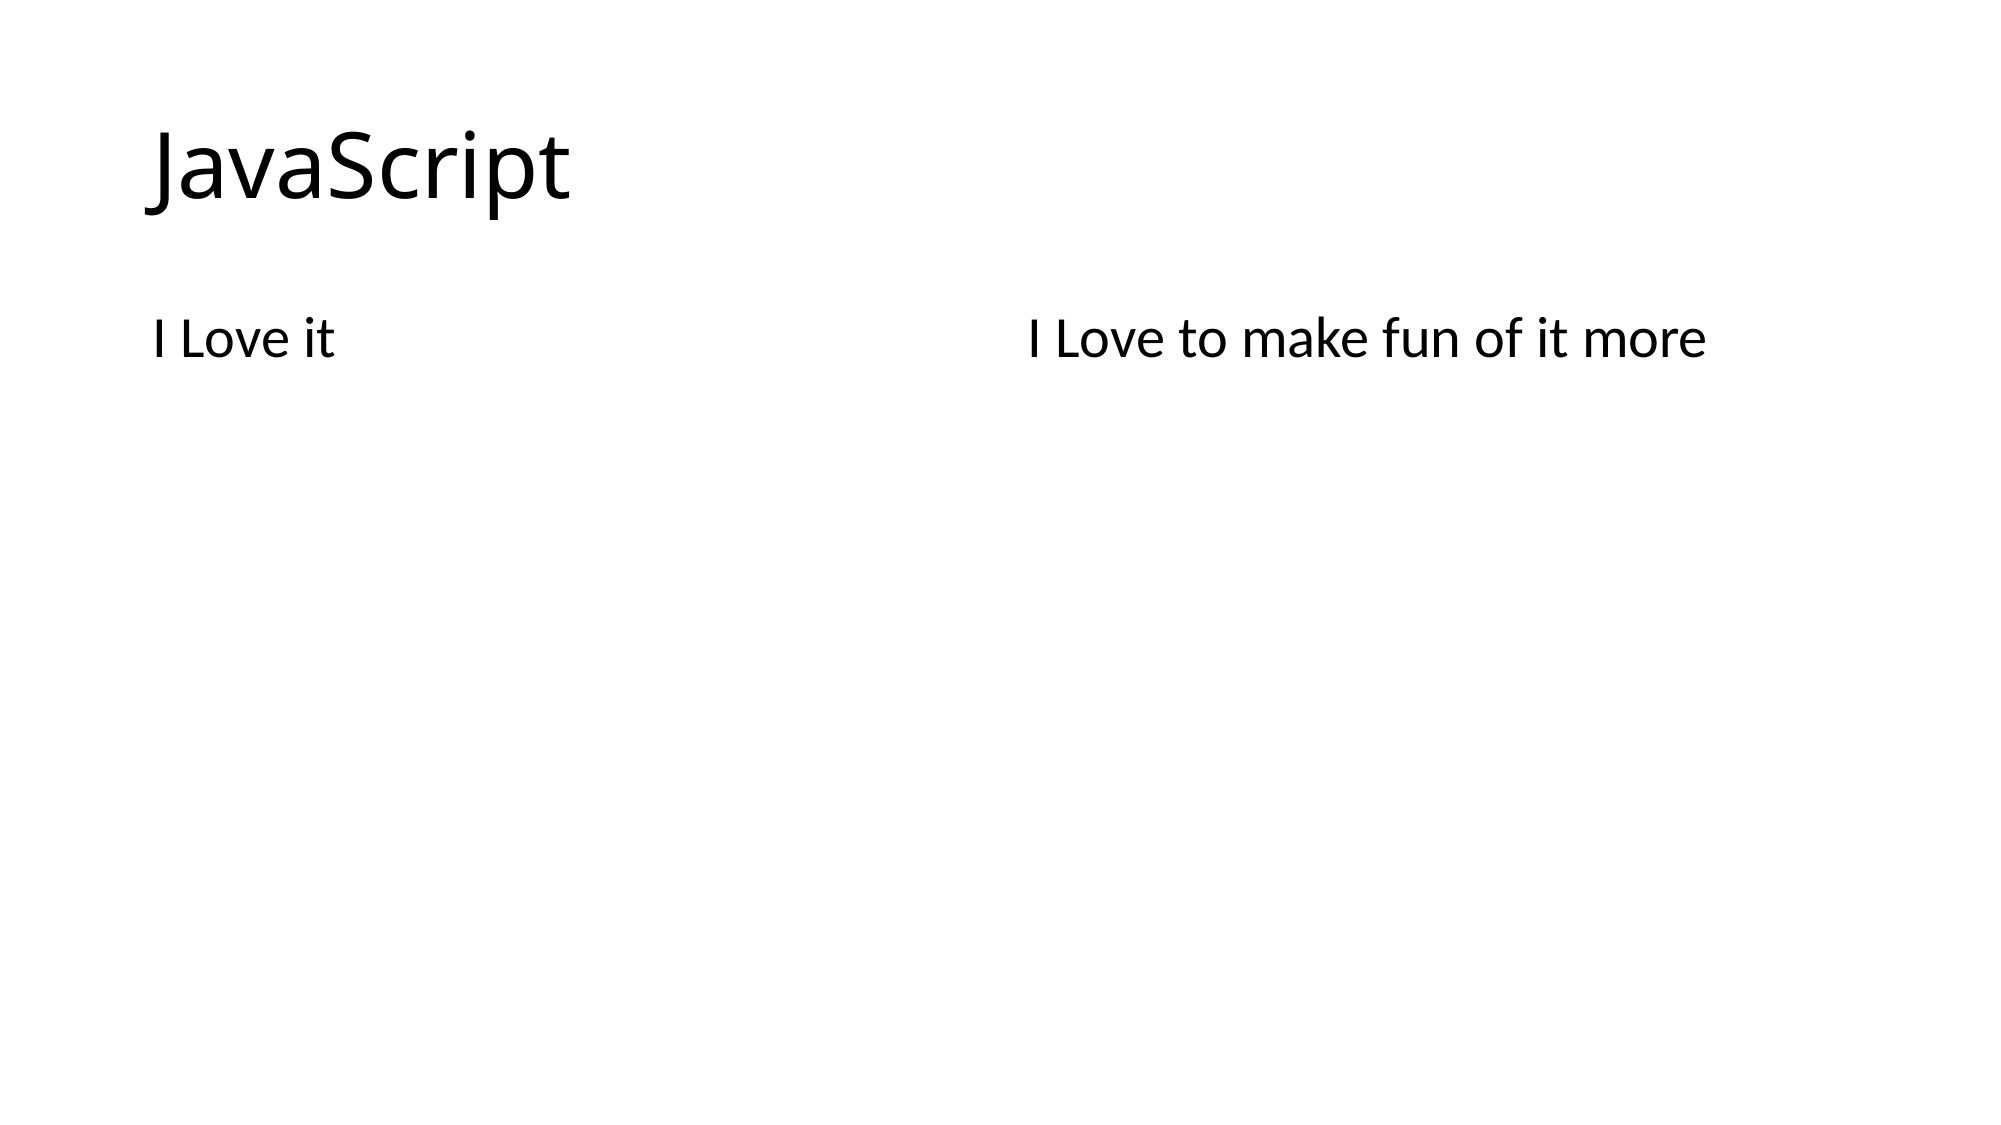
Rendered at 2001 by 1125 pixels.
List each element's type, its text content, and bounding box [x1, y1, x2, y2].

list I Love to make fun of it more [1012, 299, 1863, 1014]
list I Love it [137, 299, 988, 1014]
title JavaScript [137, 59, 1863, 278]
